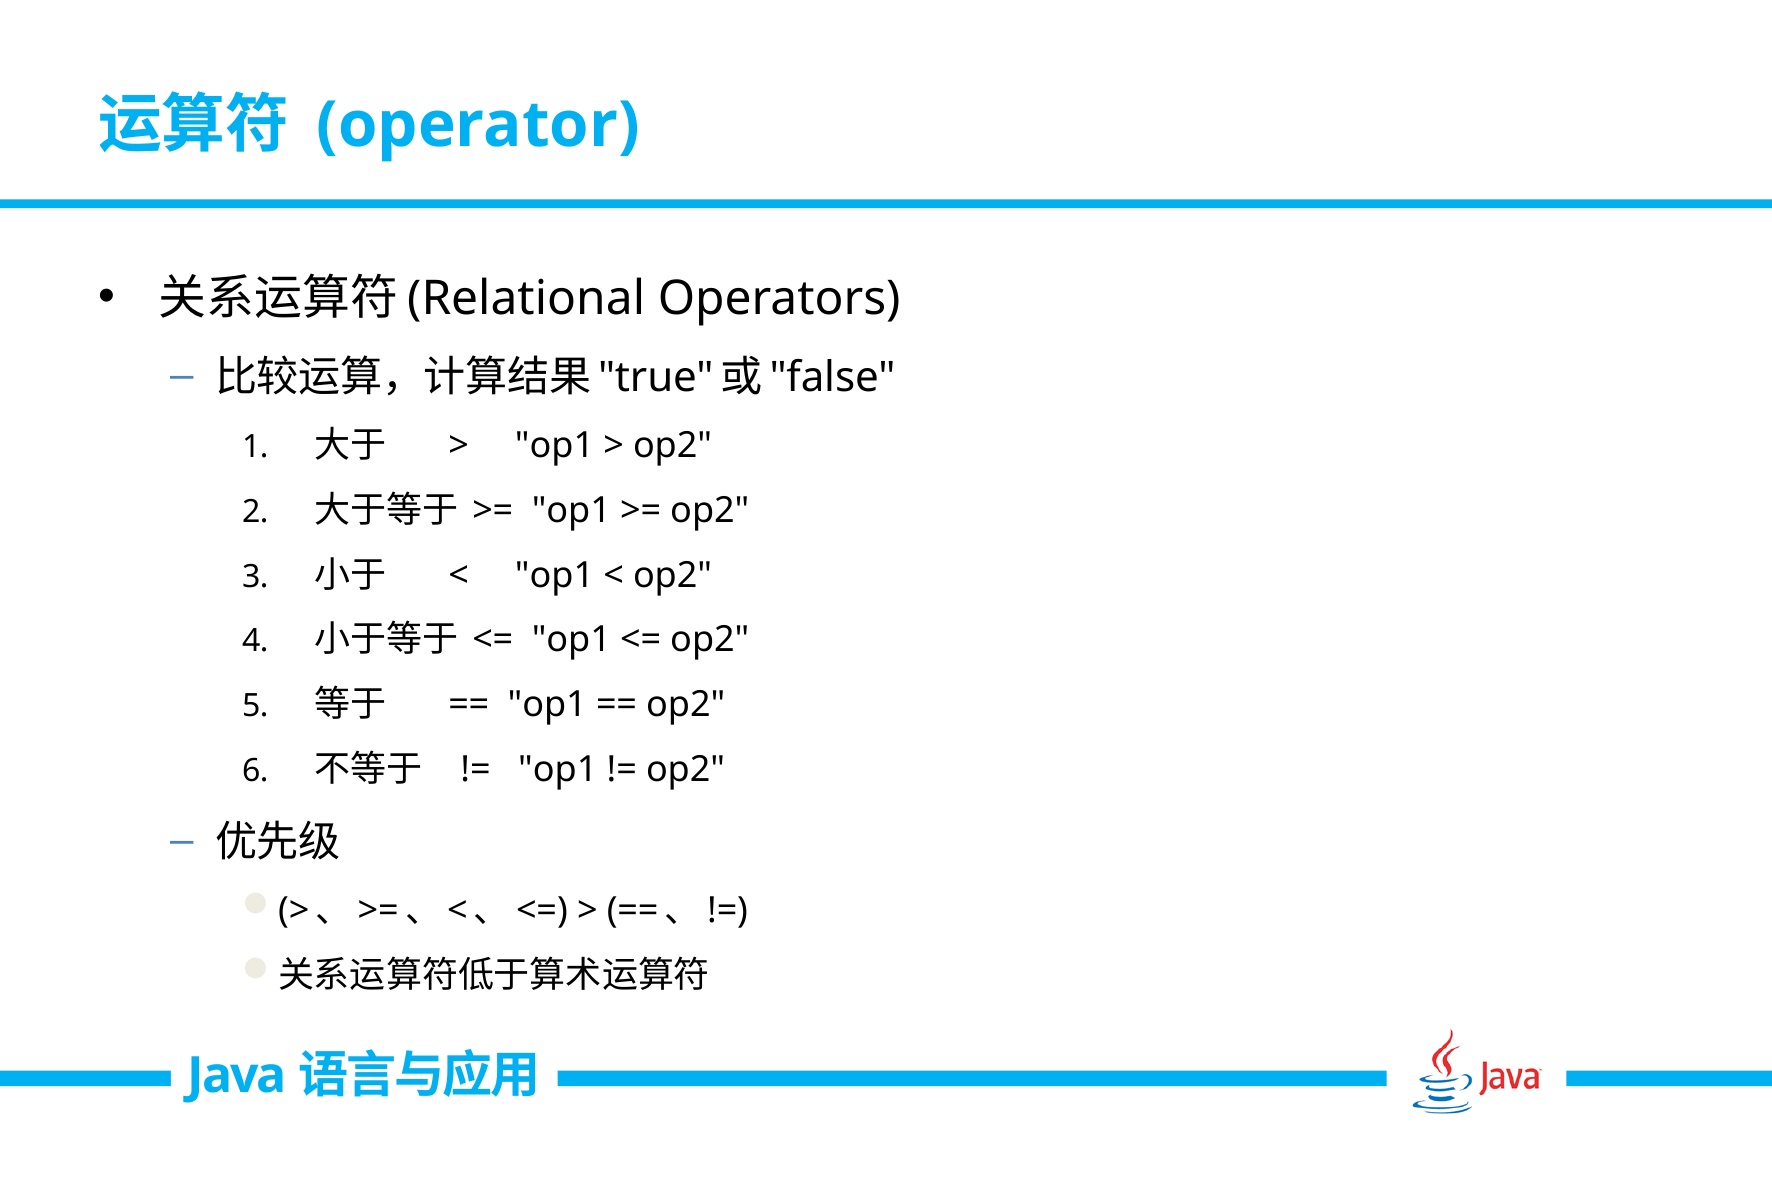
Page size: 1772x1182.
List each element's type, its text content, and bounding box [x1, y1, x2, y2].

list 关系运算符(Relational Operators) 比较运算，计算结果"true"或"false" 大于 > "op1 > op2" 大于等于 >= "op1 >= op2" 小于 < "op1 < op2" 小于等于 <= "op1 <= op2" 等于 == "op1 == op2" 不等于 != "op1 != op2" 优先级 (>、>=、<、<=) > (==、!=) 关系运算符低于算术运算符 [80, 228, 1677, 1009]
title 运算符 (operator) [80, 73, 1677, 168]
picture [1386, 1019, 1567, 1117]
